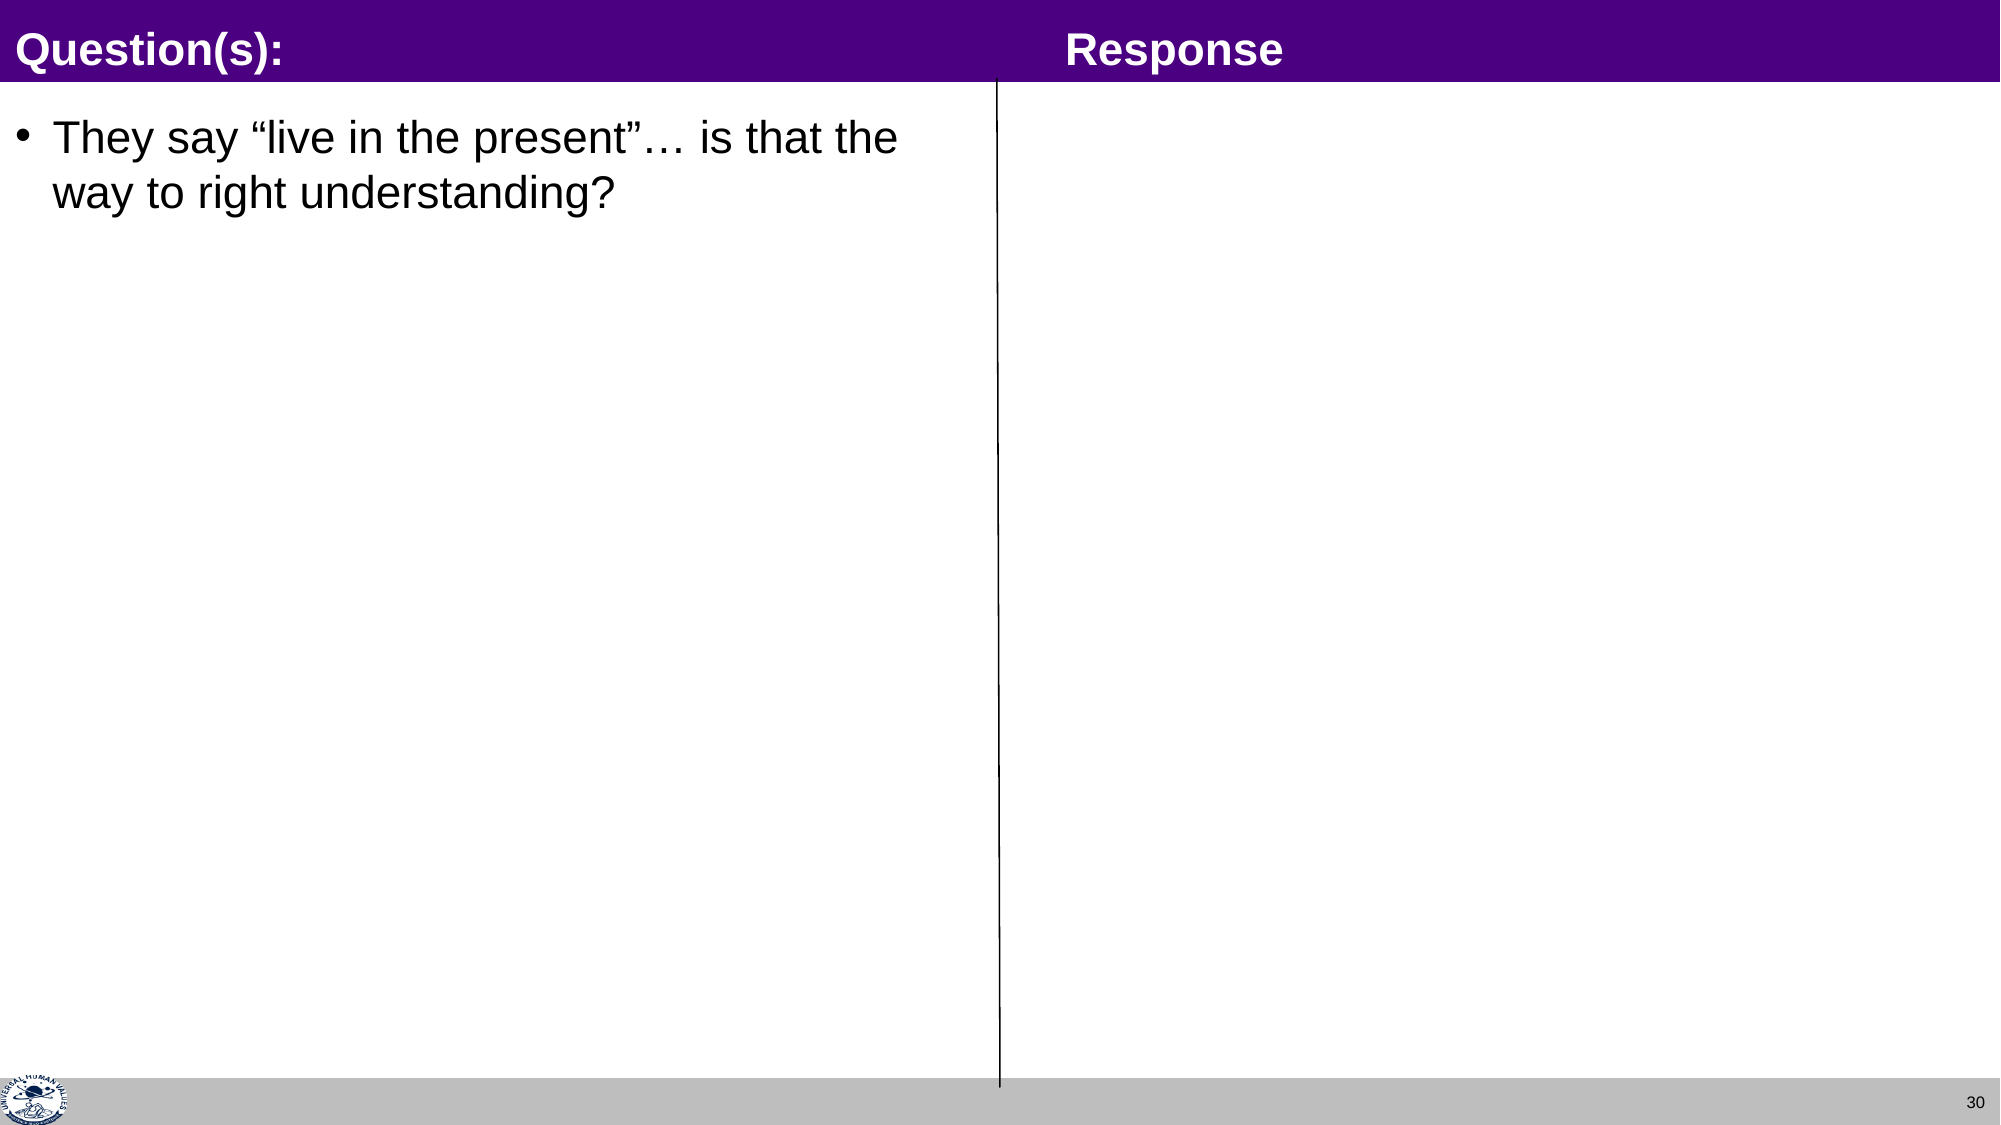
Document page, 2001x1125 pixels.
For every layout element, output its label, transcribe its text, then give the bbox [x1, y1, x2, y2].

title Question(s): Response [0, 12, 2000, 75]
picture [0, 1075, 67, 1125]
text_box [493, 581, 1504, 585]
list They say “live in the present”… is that the way to right understanding? [0, 99, 986, 1075]
